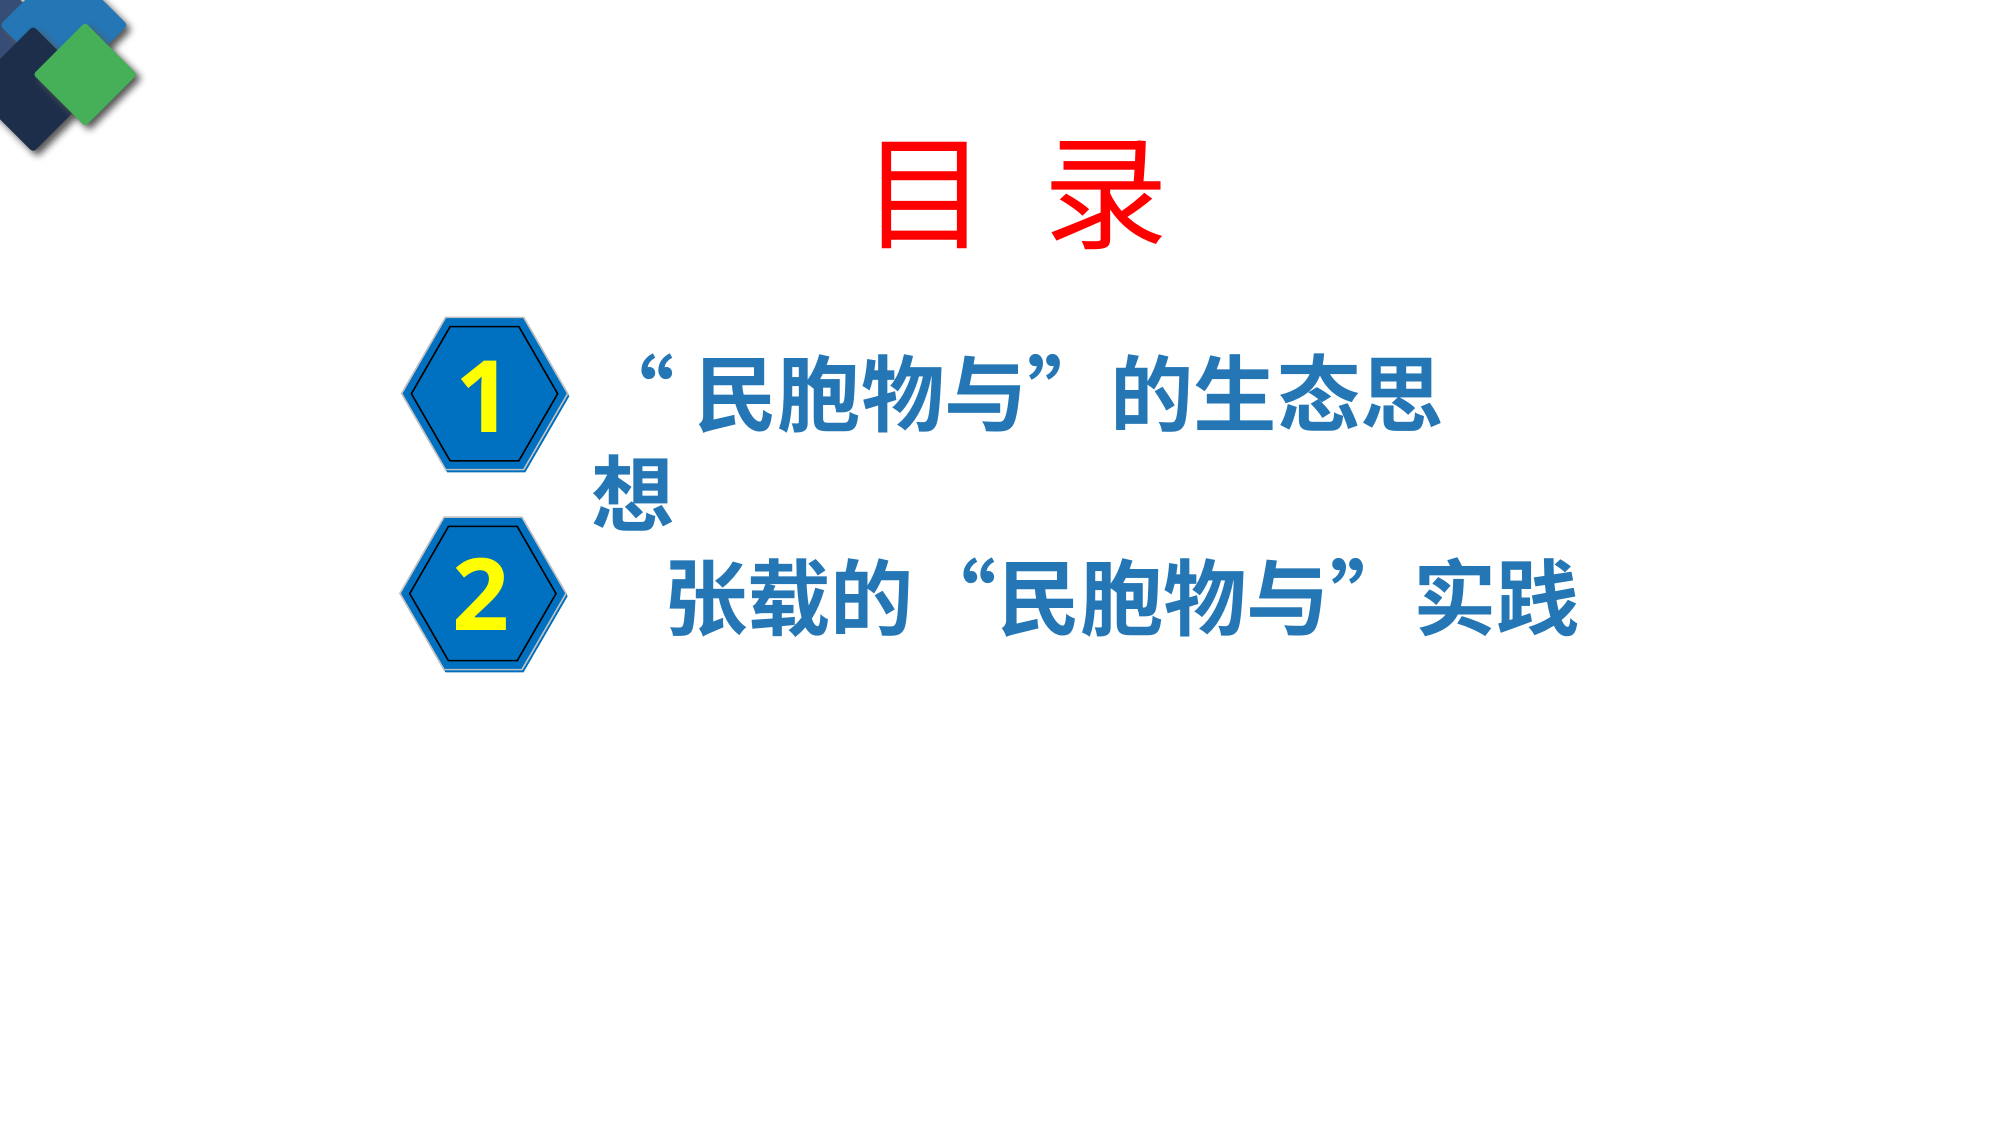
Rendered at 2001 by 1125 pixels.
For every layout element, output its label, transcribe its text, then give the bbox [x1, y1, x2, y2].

text_box 目 录 [642, 107, 1276, 272]
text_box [399, 517, 568, 673]
text_box “民胞物与”的生态思想 [576, 334, 1540, 550]
text_box 张载的“民胞物与”实践 [649, 538, 1599, 654]
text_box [401, 317, 570, 473]
